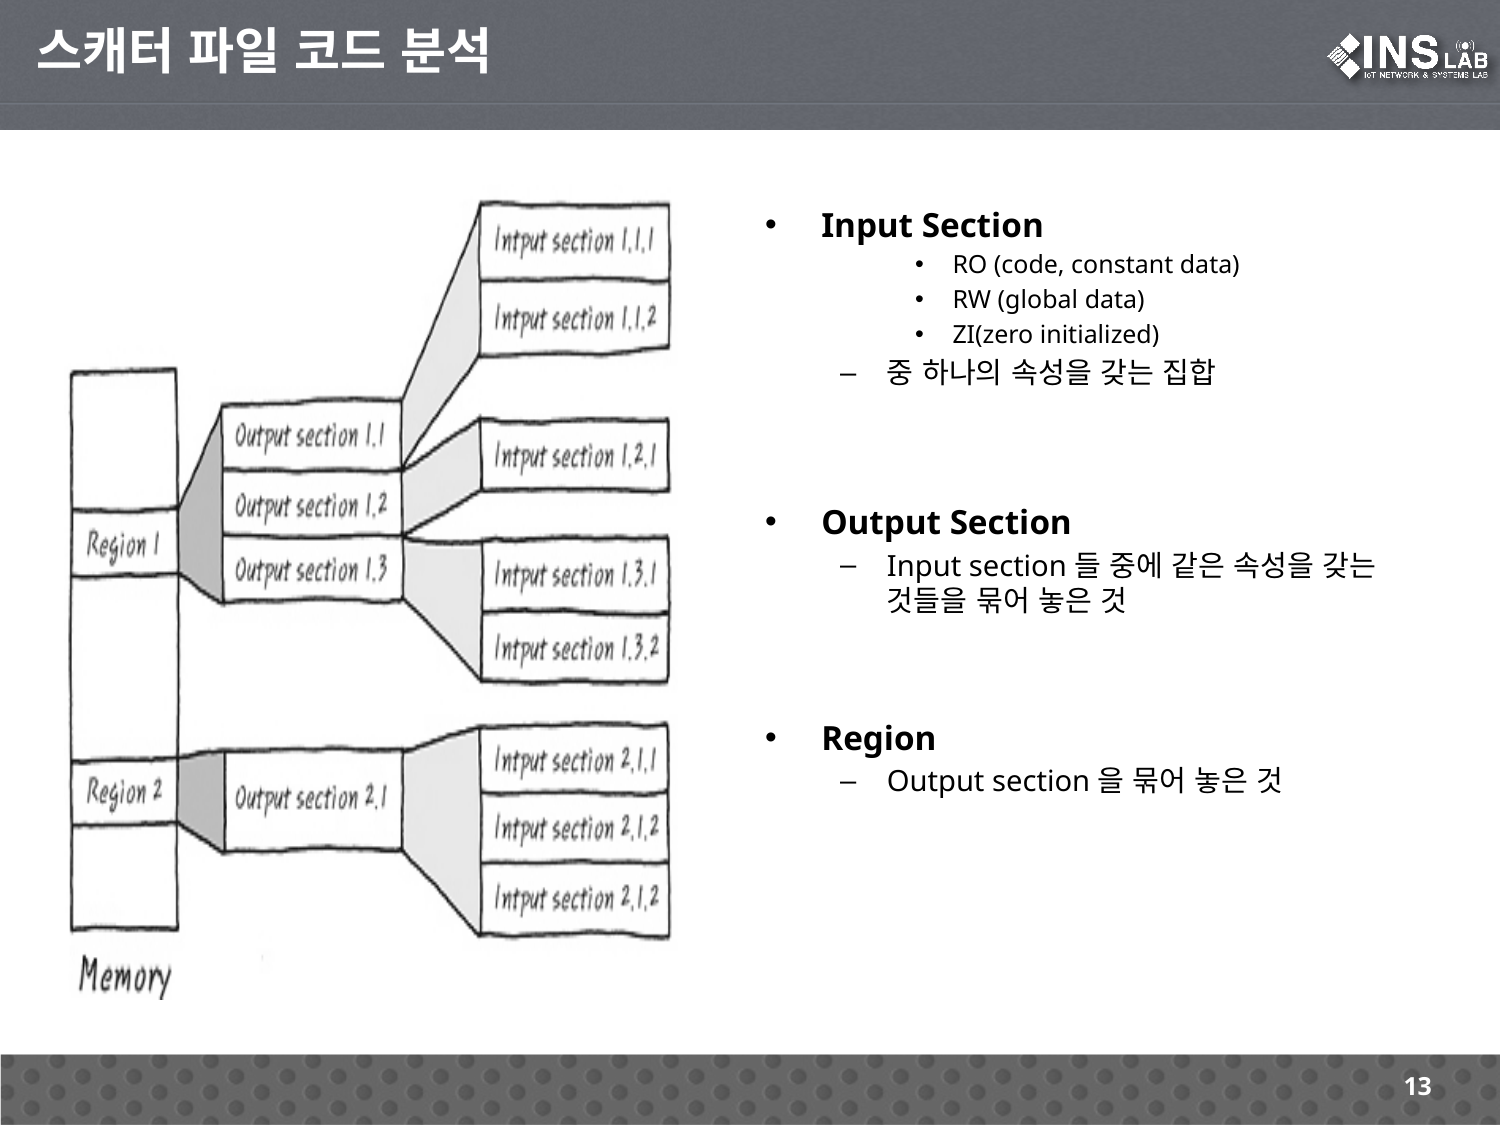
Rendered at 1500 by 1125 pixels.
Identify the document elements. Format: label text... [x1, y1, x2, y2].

text_box [41, 143, 1459, 256]
slide_number 13 [1096, 1057, 1447, 1118]
list Input Section RO (code, constant data) RW (global data) ZI(zero initialized) 중 하나의 속성을 갖는 집합 Output Section Input section들 중에 같은 속성을 갖는 것들을 묶어 놓은 것 Region Output section을 묶어 놓은 것 [750, 256, 1447, 1000]
list 스캐터 파일 코드 분석 [21, 12, 585, 102]
picture [64, 184, 678, 1000]
picture [1327, 11, 1500, 101]
